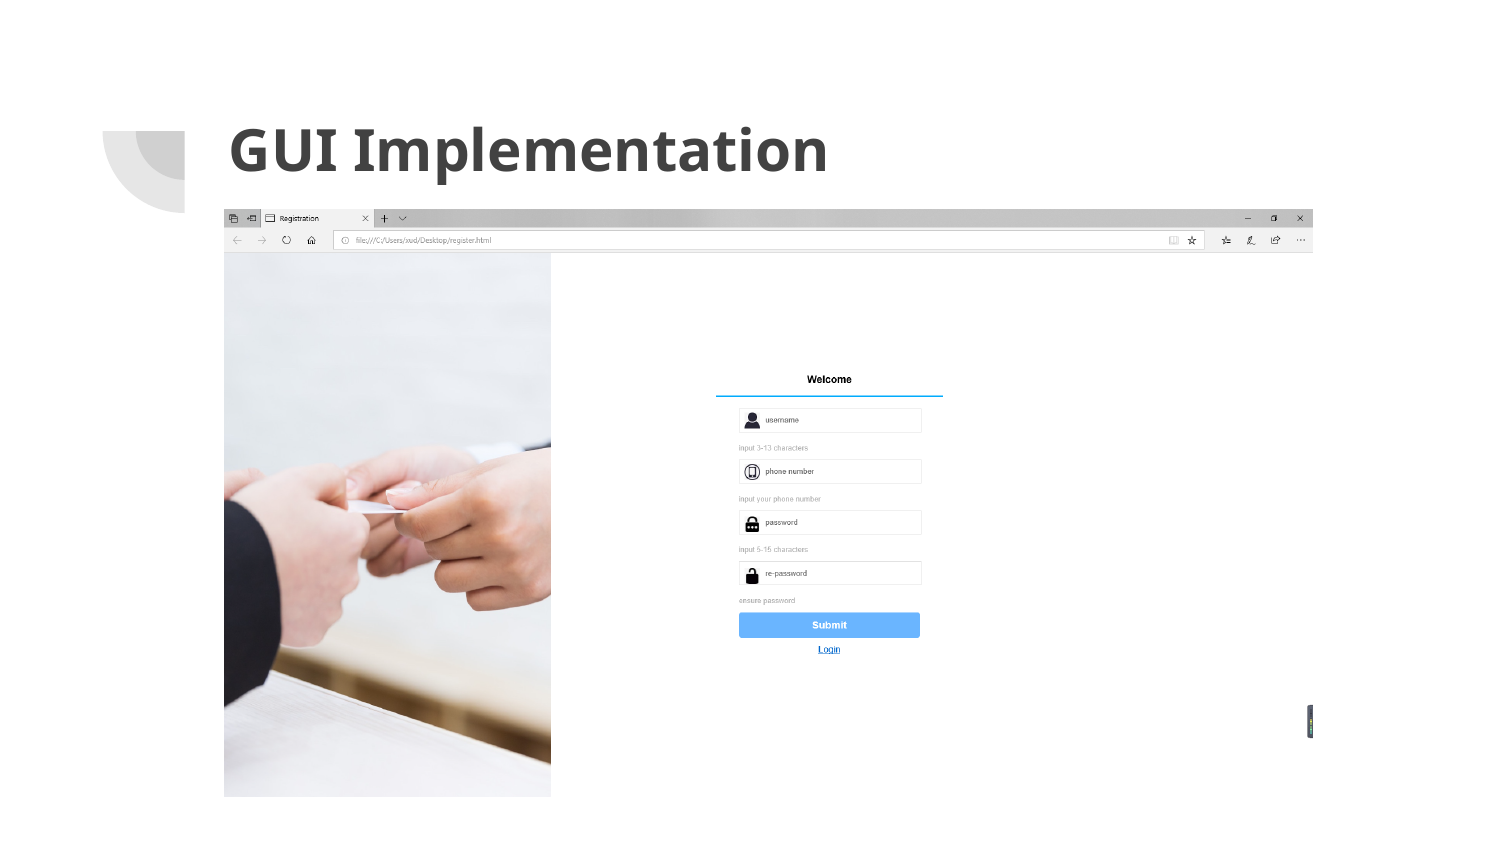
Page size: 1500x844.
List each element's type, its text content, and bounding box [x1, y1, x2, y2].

title GUI Implementation [213, 98, 1368, 263]
picture [224, 209, 1313, 798]
